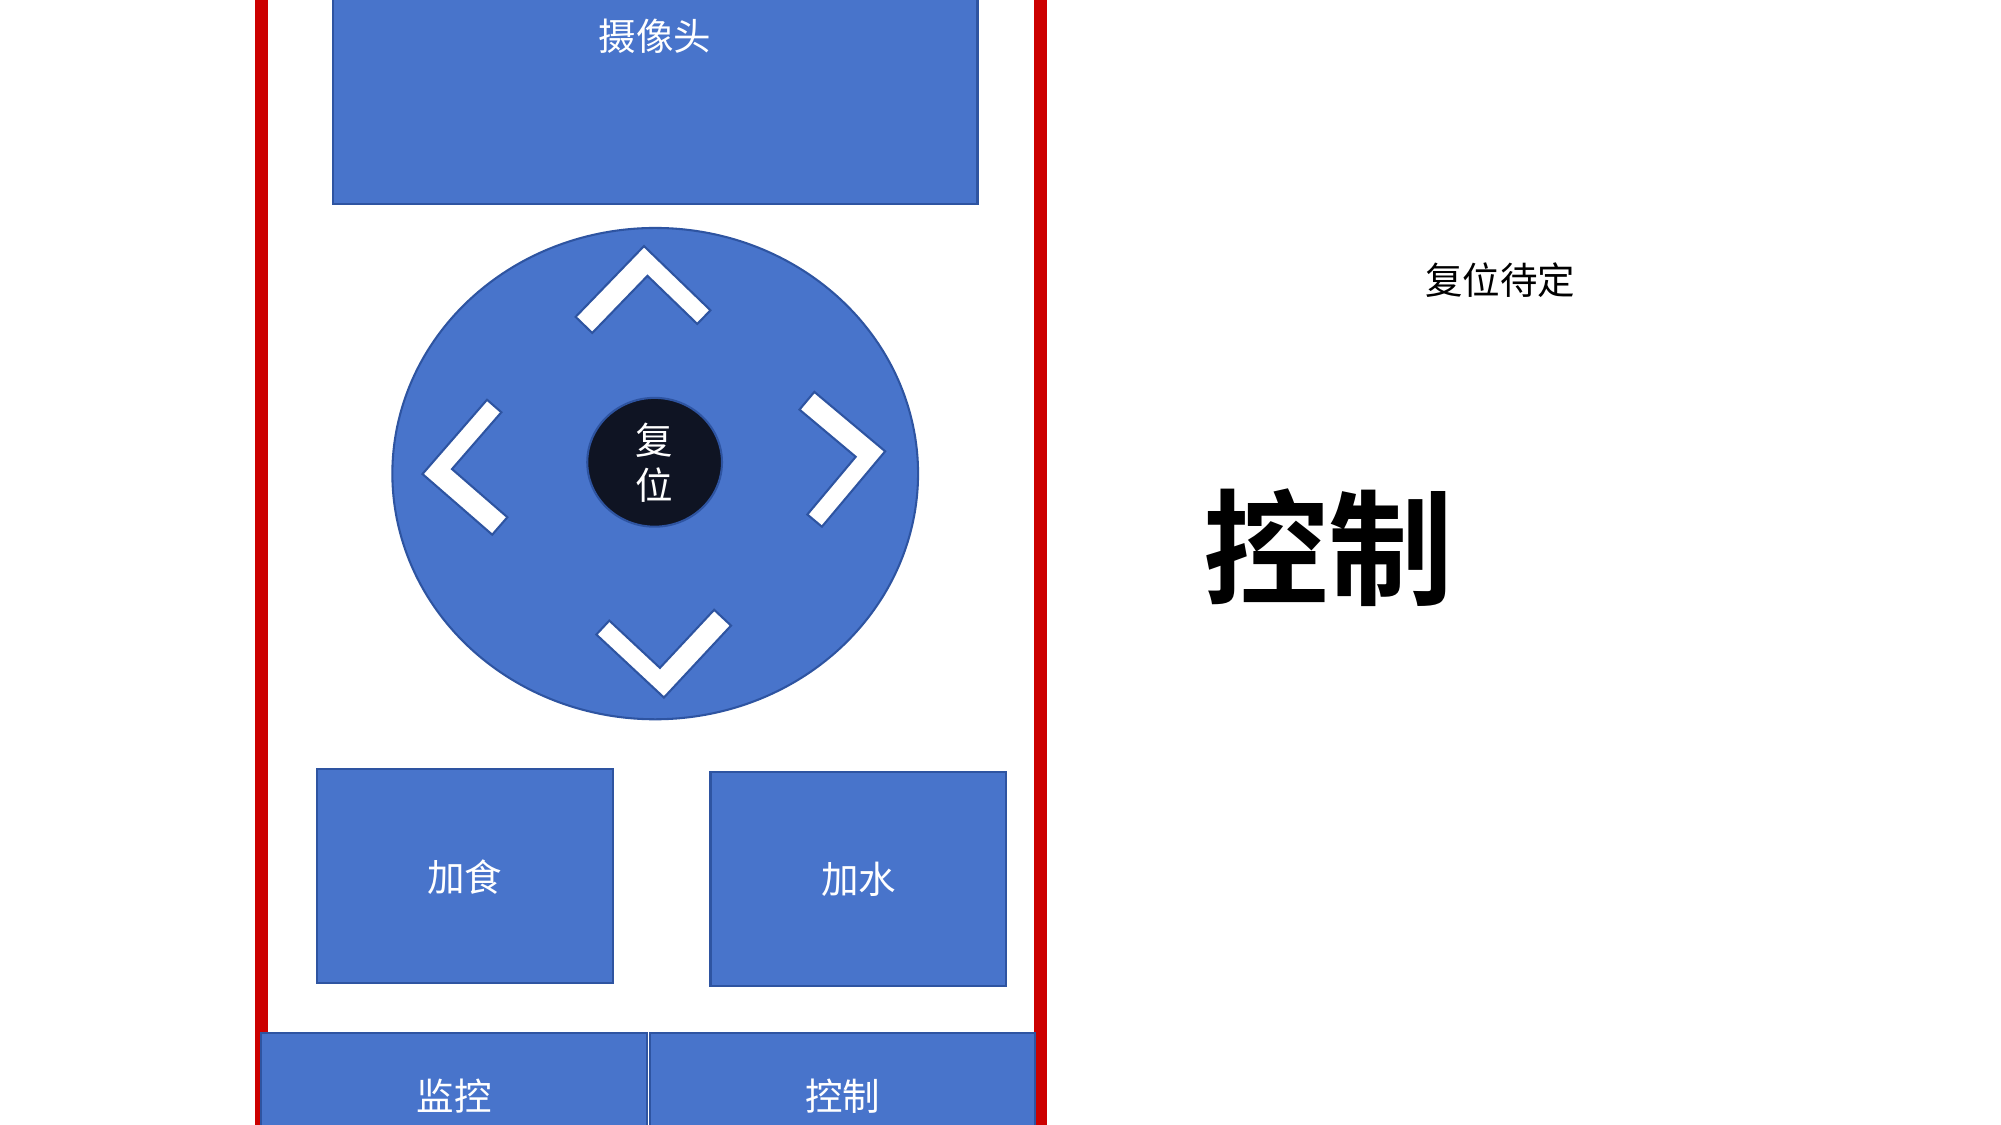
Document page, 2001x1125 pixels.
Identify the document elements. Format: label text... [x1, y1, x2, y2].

text_box 控制 [649, 1032, 1036, 1125]
text_box 加食 [316, 768, 614, 984]
text_box 监控 [260, 1032, 648, 1125]
text_box 控制 [1188, 462, 1856, 628]
text_box [260, 0, 1042, 1125]
text_box 加水 [709, 771, 1007, 987]
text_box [391, 227, 919, 720]
text_box 摄像头 [332, 0, 979, 205]
text_box 复位待定 [1410, 249, 2000, 309]
